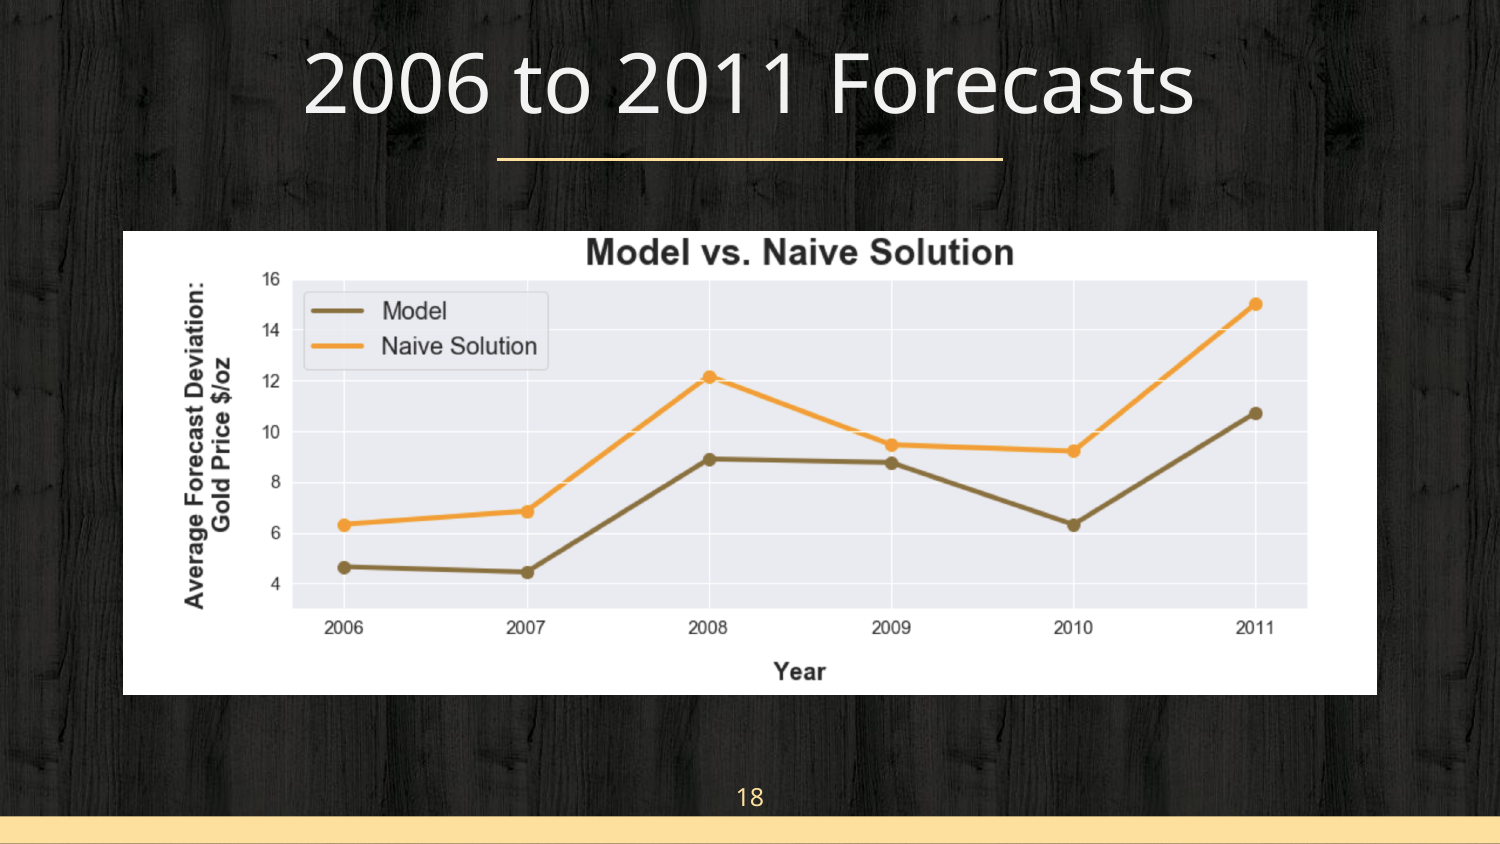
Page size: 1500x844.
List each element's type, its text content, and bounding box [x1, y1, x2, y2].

picture [0, 0, 1500, 816]
slide_number 18 [705, 766, 795, 832]
title 2006 to 2011 Forecasts [75, 0, 1425, 160]
